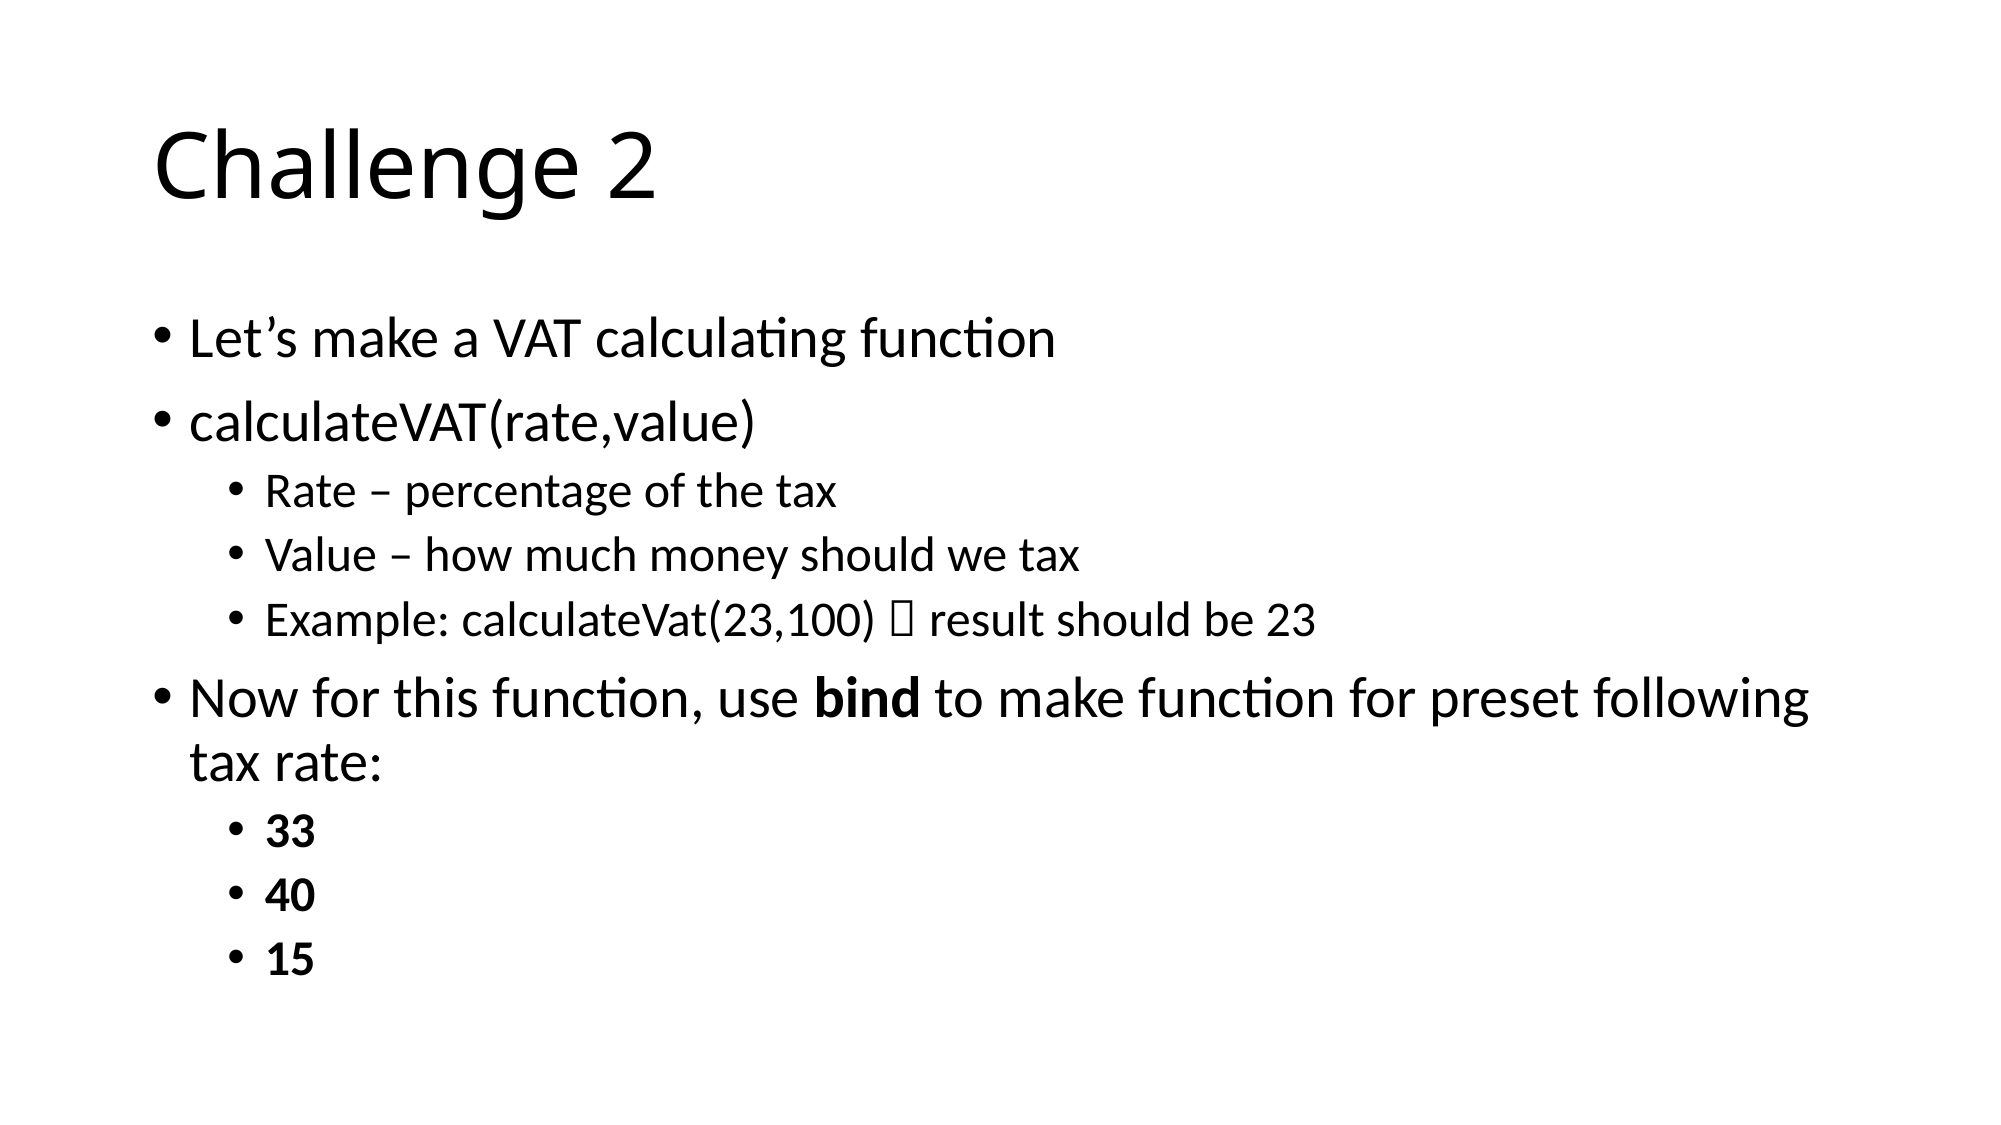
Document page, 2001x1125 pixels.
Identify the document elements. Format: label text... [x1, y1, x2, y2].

title Challenge 2 [137, 59, 1863, 278]
list Let’s make a VAT calculating function calculateVAT(rate,value) Rate – percentage of the tax Value – how much money should we tax Example: calculateVat(23,100)  result should be 23 Now for this function, use bind to make function for preset following tax rate: 33 40 15 [137, 299, 1863, 1014]
